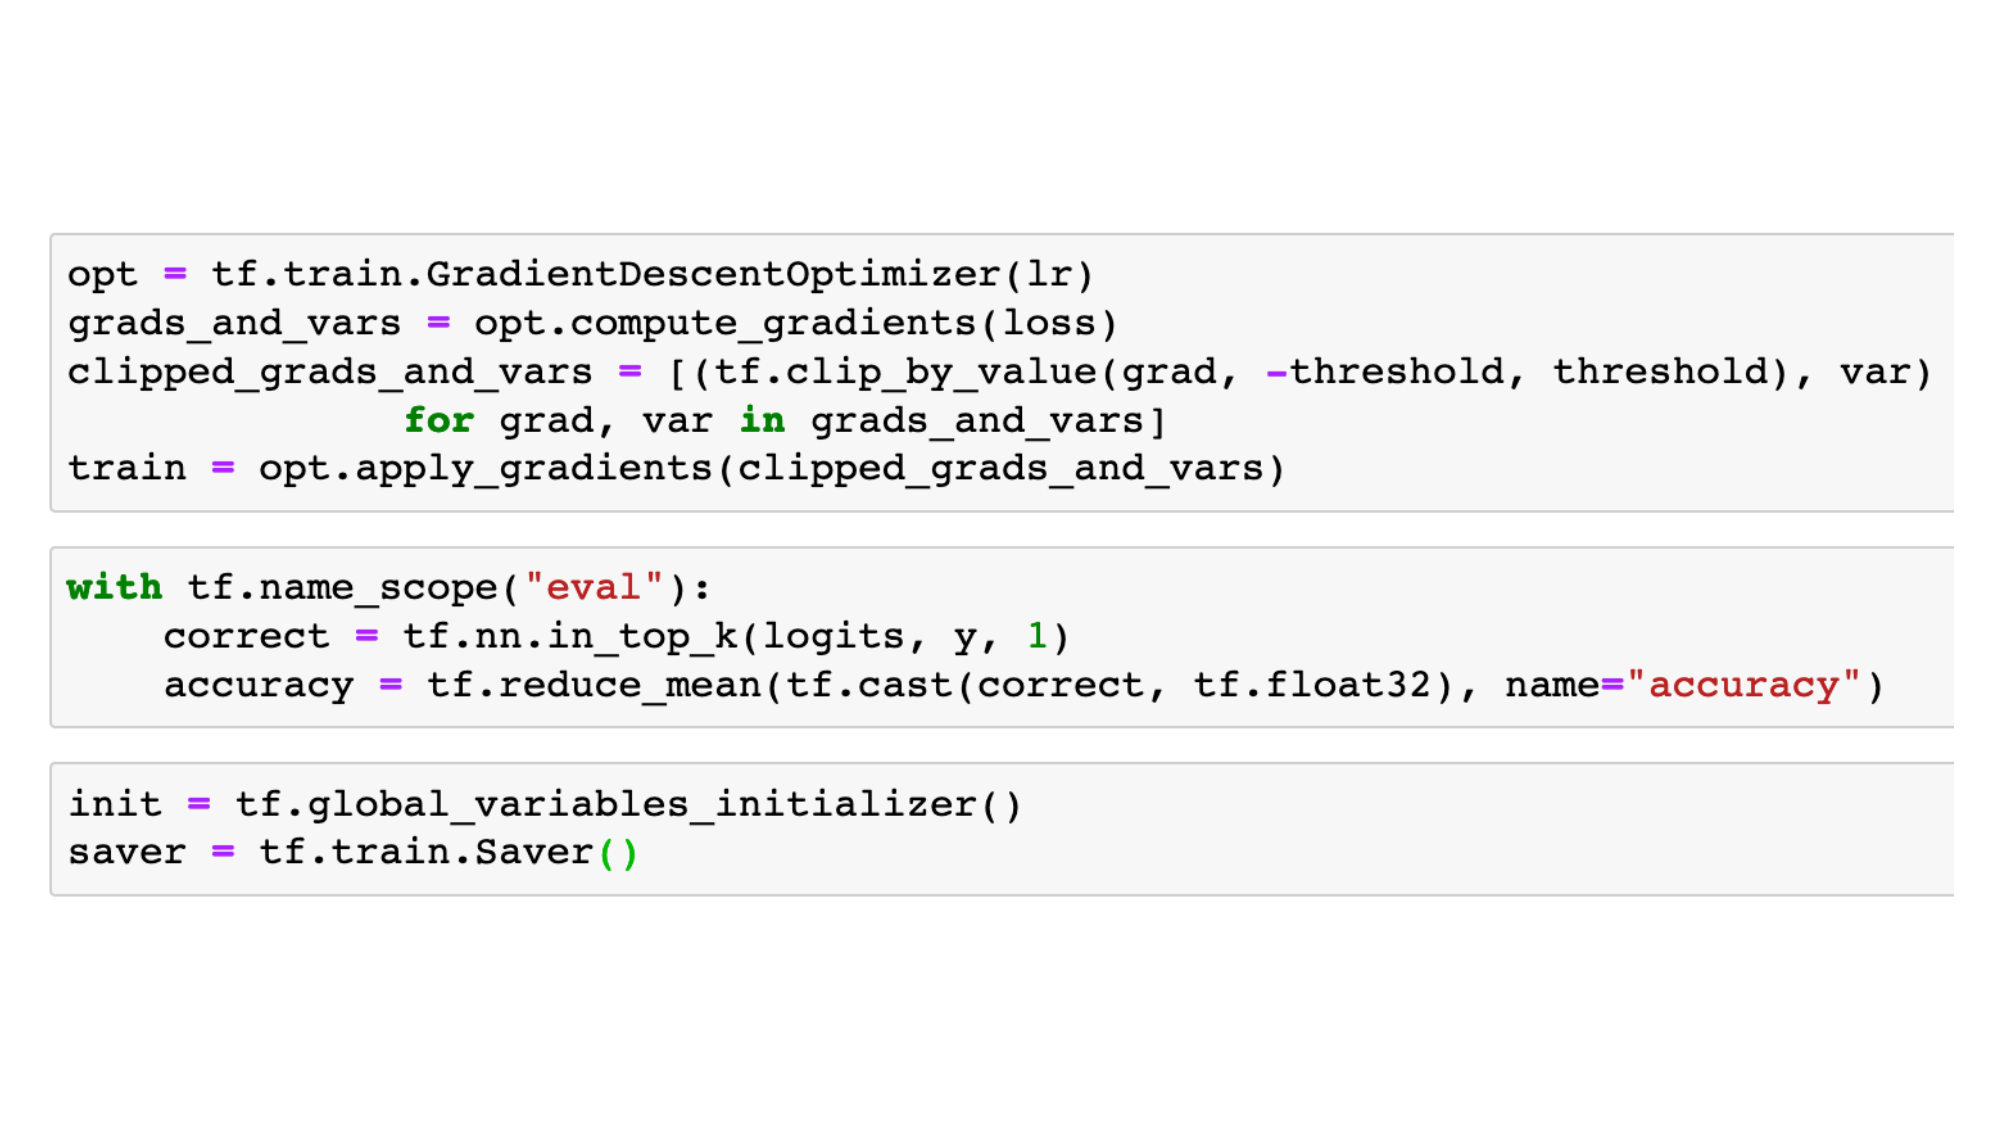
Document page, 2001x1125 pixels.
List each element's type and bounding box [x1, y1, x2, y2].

picture [29, 215, 1954, 916]
